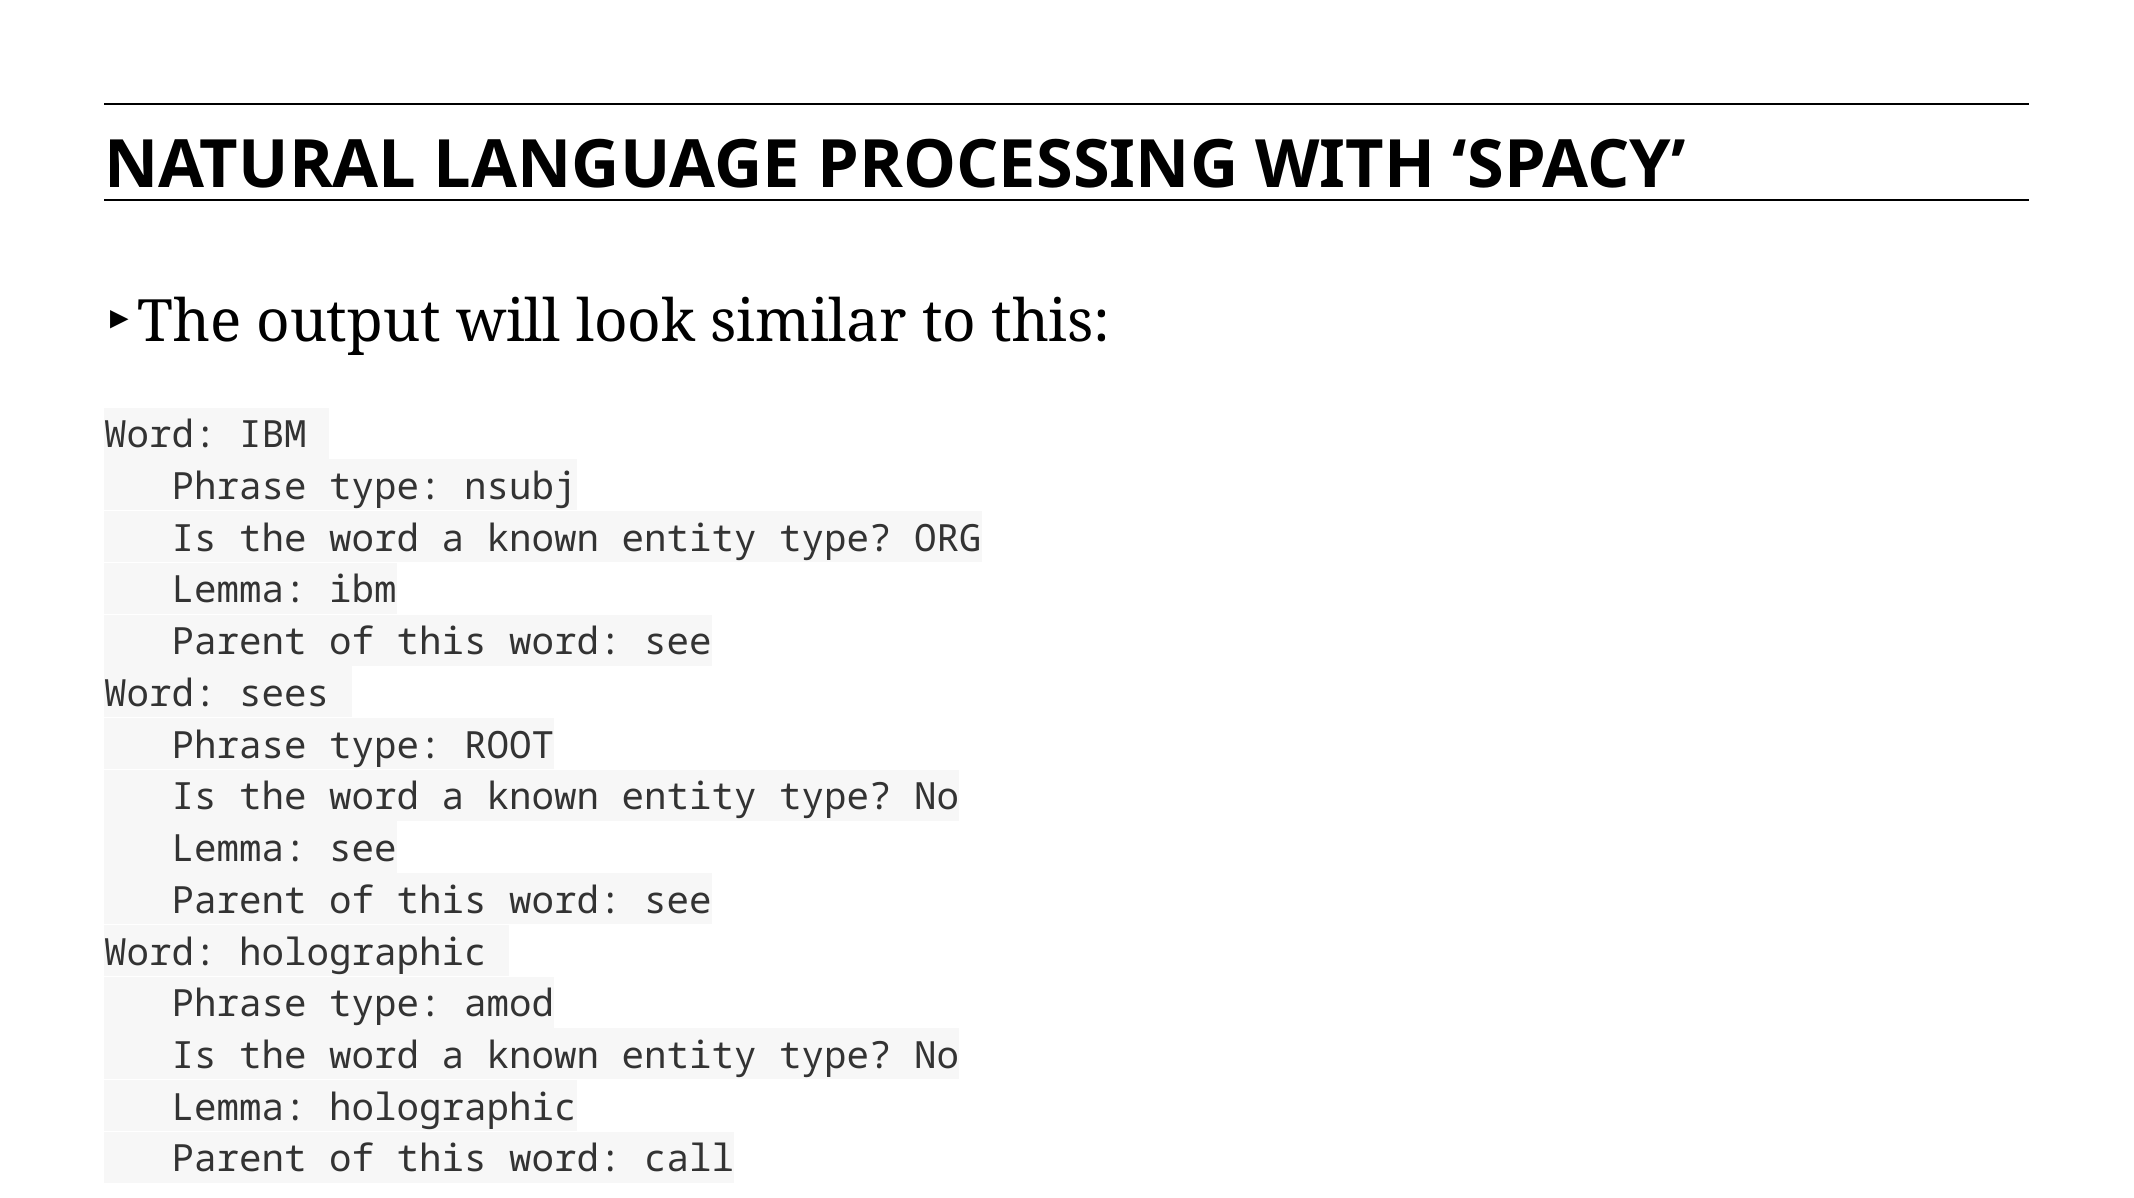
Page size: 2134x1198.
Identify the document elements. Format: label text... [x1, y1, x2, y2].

text_box NATURAL LANGUAGE PROCESSING WITH ‘SPACY’ [104, 120, 2030, 192]
list The output will look similar to this: Word: IBM Phrase type: nsubj Is the word a known entity type? ORG Lemma: ibm Parent of this word: see Word: sees Phrase type: ROOT Is the word a known entity type? No Lemma: see Parent of this word: see Word: holographic Phrase type: amod Is the word a known entity type? No Lemma: holographic Parent of this word: call [104, 213, 2030, 839]
